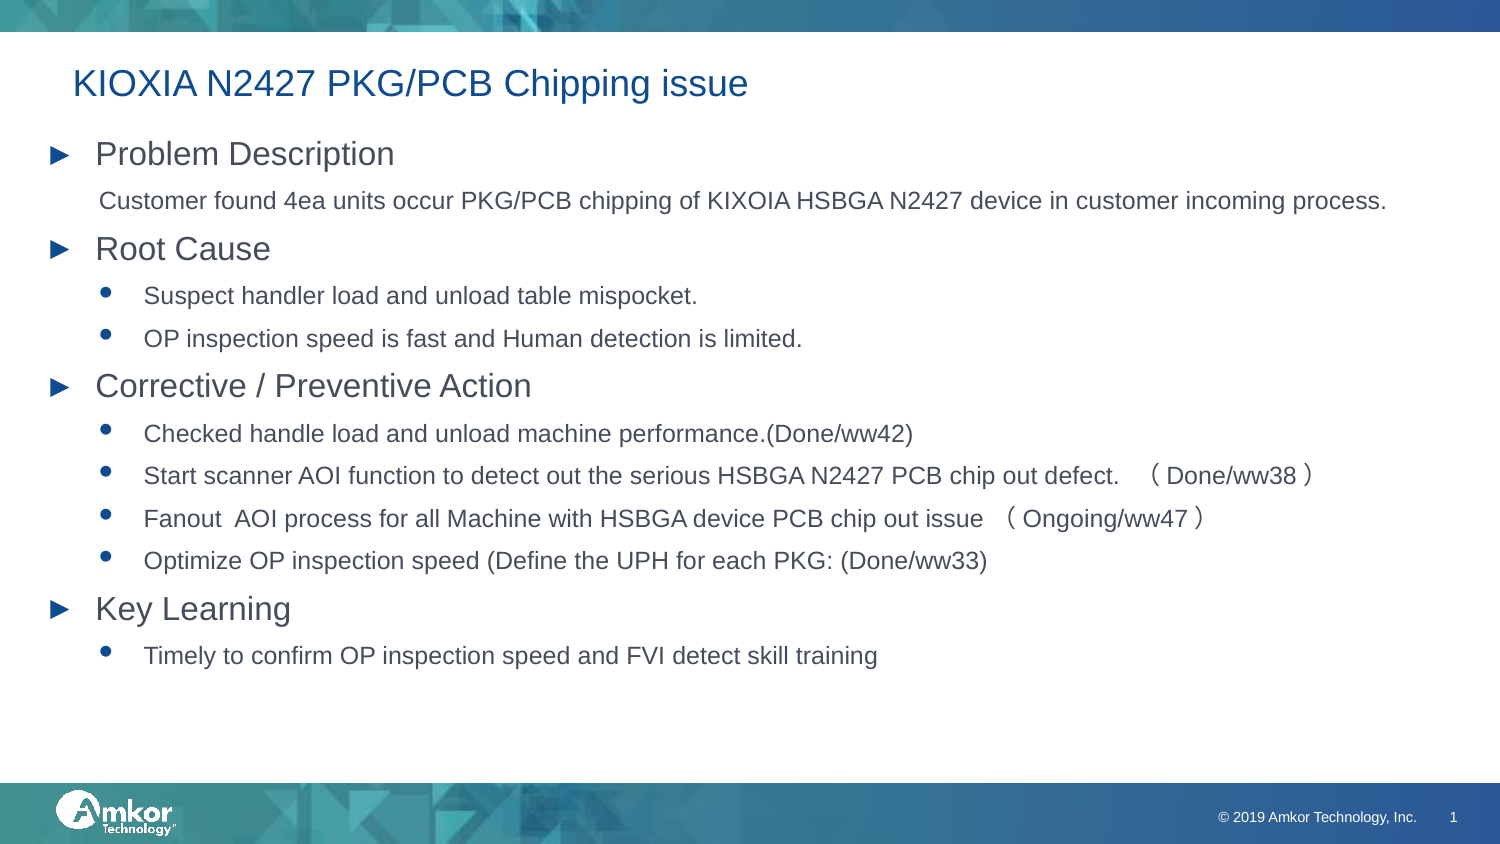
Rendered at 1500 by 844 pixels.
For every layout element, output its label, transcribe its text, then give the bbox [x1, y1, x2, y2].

text_box Problem Description Customer found 4ea units occur PKG/PCB chipping of KIXOIA HSBGA N2427 device in customer incoming process. Root Cause Suspect handler load and unload table mispocket. OP inspection speed is fast and Human detection is limited. Corrective / Preventive Action Checked handle load and unload machine performance.(Done/ww42) Start scanner AOI function to detect out the serious HSBGA N2427 PCB chip out defect. （Done/ww38） Fanout AOI process for all Machine with HSBGA device PCB chip out issue（Ongoing/ww47） Optimize OP inspection speed (Define the UPH for each PKG: (Done/ww33) Key Learning Timely to confirm OP inspection speed and FVI detect skill training [35, 124, 1436, 757]
title KIOXIA N2427 PKG/PCB Chipping issue [57, 50, 1414, 112]
picture [0, 0, 1500, 32]
picture [0, 783, 1500, 844]
